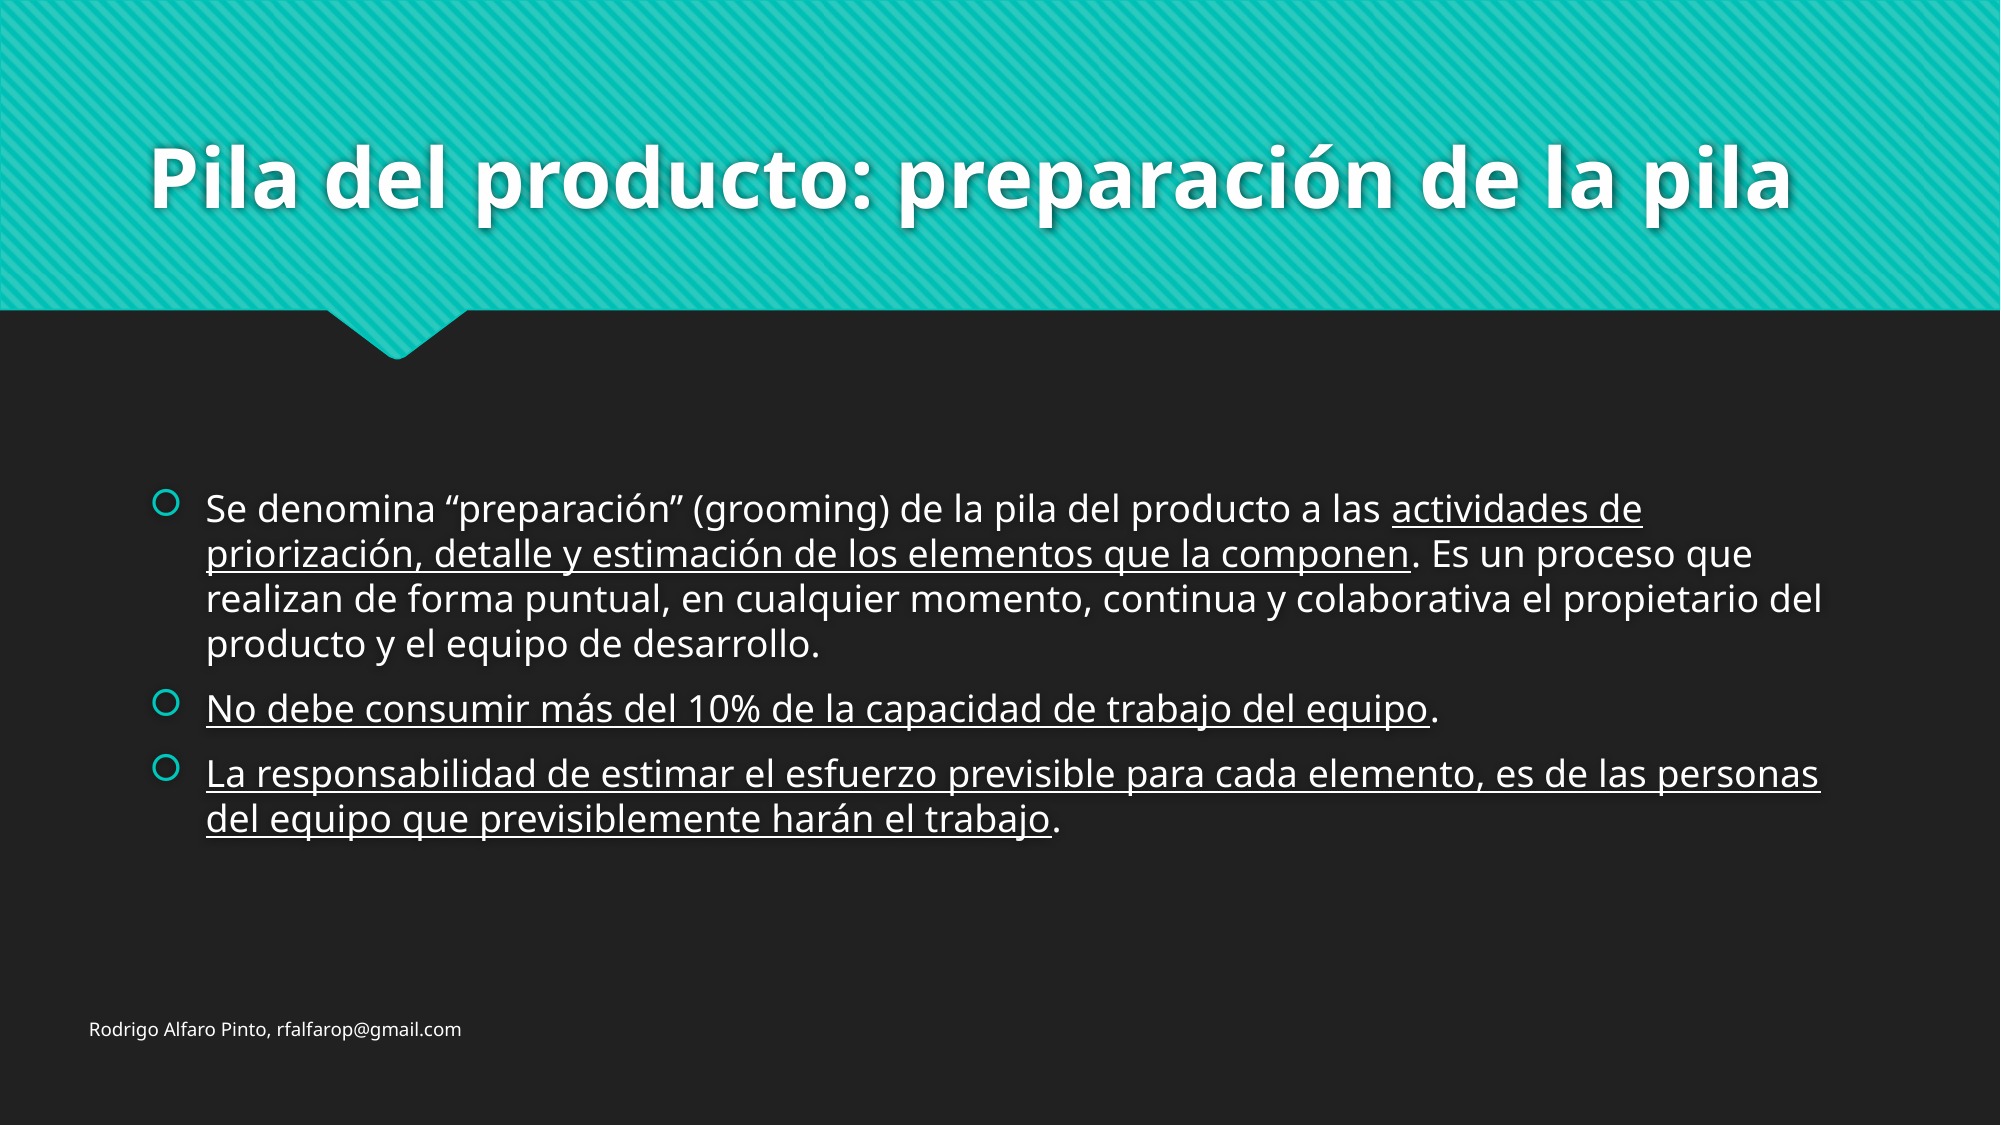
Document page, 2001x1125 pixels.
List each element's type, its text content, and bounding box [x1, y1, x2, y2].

title Pila del producto: preparación de la pila [132, 73, 1868, 233]
list Se denomina “preparación” (grooming) de la pila del producto a las actividades de priorización, detalle y estimación de los elementos que la componen. Es un proceso que realizan de forma puntual, en cualquier momento, continua y colaborativa el propietario del producto y el equipo de desarrollo. No debe consumir más del 10% de la capacidad de trabajo del equipo. La responsabilidad de estimar el esfuerzo previsible para cada elemento, es de las personas del equipo que previsiblemente harán el trabajo. [134, 364, 1866, 962]
footer Rodrigo Alfaro Pinto, rfalfarop@gmail.com [74, 991, 1493, 1051]
